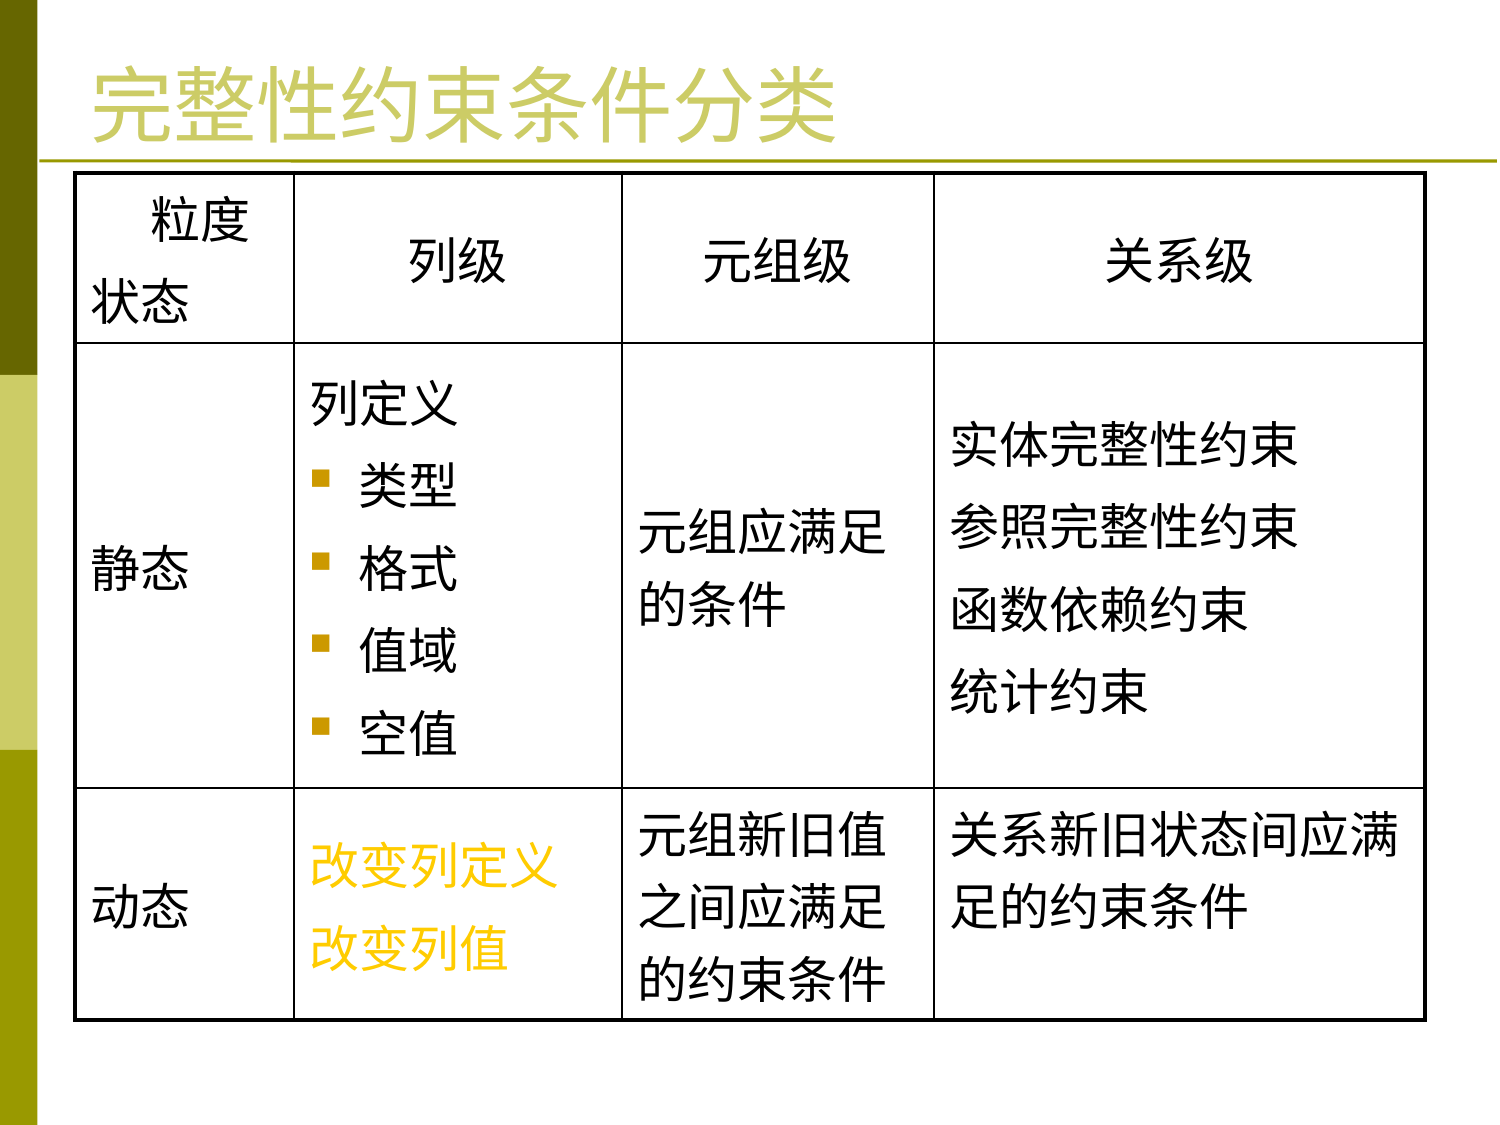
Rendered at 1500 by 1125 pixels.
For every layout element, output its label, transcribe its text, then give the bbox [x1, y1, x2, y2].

table_header 列级 [295, 175, 621, 342]
table_cell 静态 [77, 344, 293, 787]
table_cell 动态 [77, 789, 293, 1018]
table_cell 实体完整性约束 参照完整性约束 函数依赖约束 统计约束 [935, 344, 1423, 787]
table_cell 关系新旧状态间应满足的约束条件 [935, 789, 1423, 1018]
table_cell 改变列定义 改变列值 [295, 789, 621, 1018]
title 完整性约束条件分类 [75, 45, 1425, 161]
table_header 粒度 状态 [77, 175, 293, 342]
table_header 关系级 [935, 175, 1423, 342]
table_cell 元组新旧值之间应满足的约束条件 [623, 789, 933, 1018]
table_header 元组级 [623, 175, 933, 342]
table_cell 元组应满足的条件 [623, 344, 933, 787]
table_cell 列定义 类型 格式 值域 空值 [295, 344, 621, 787]
